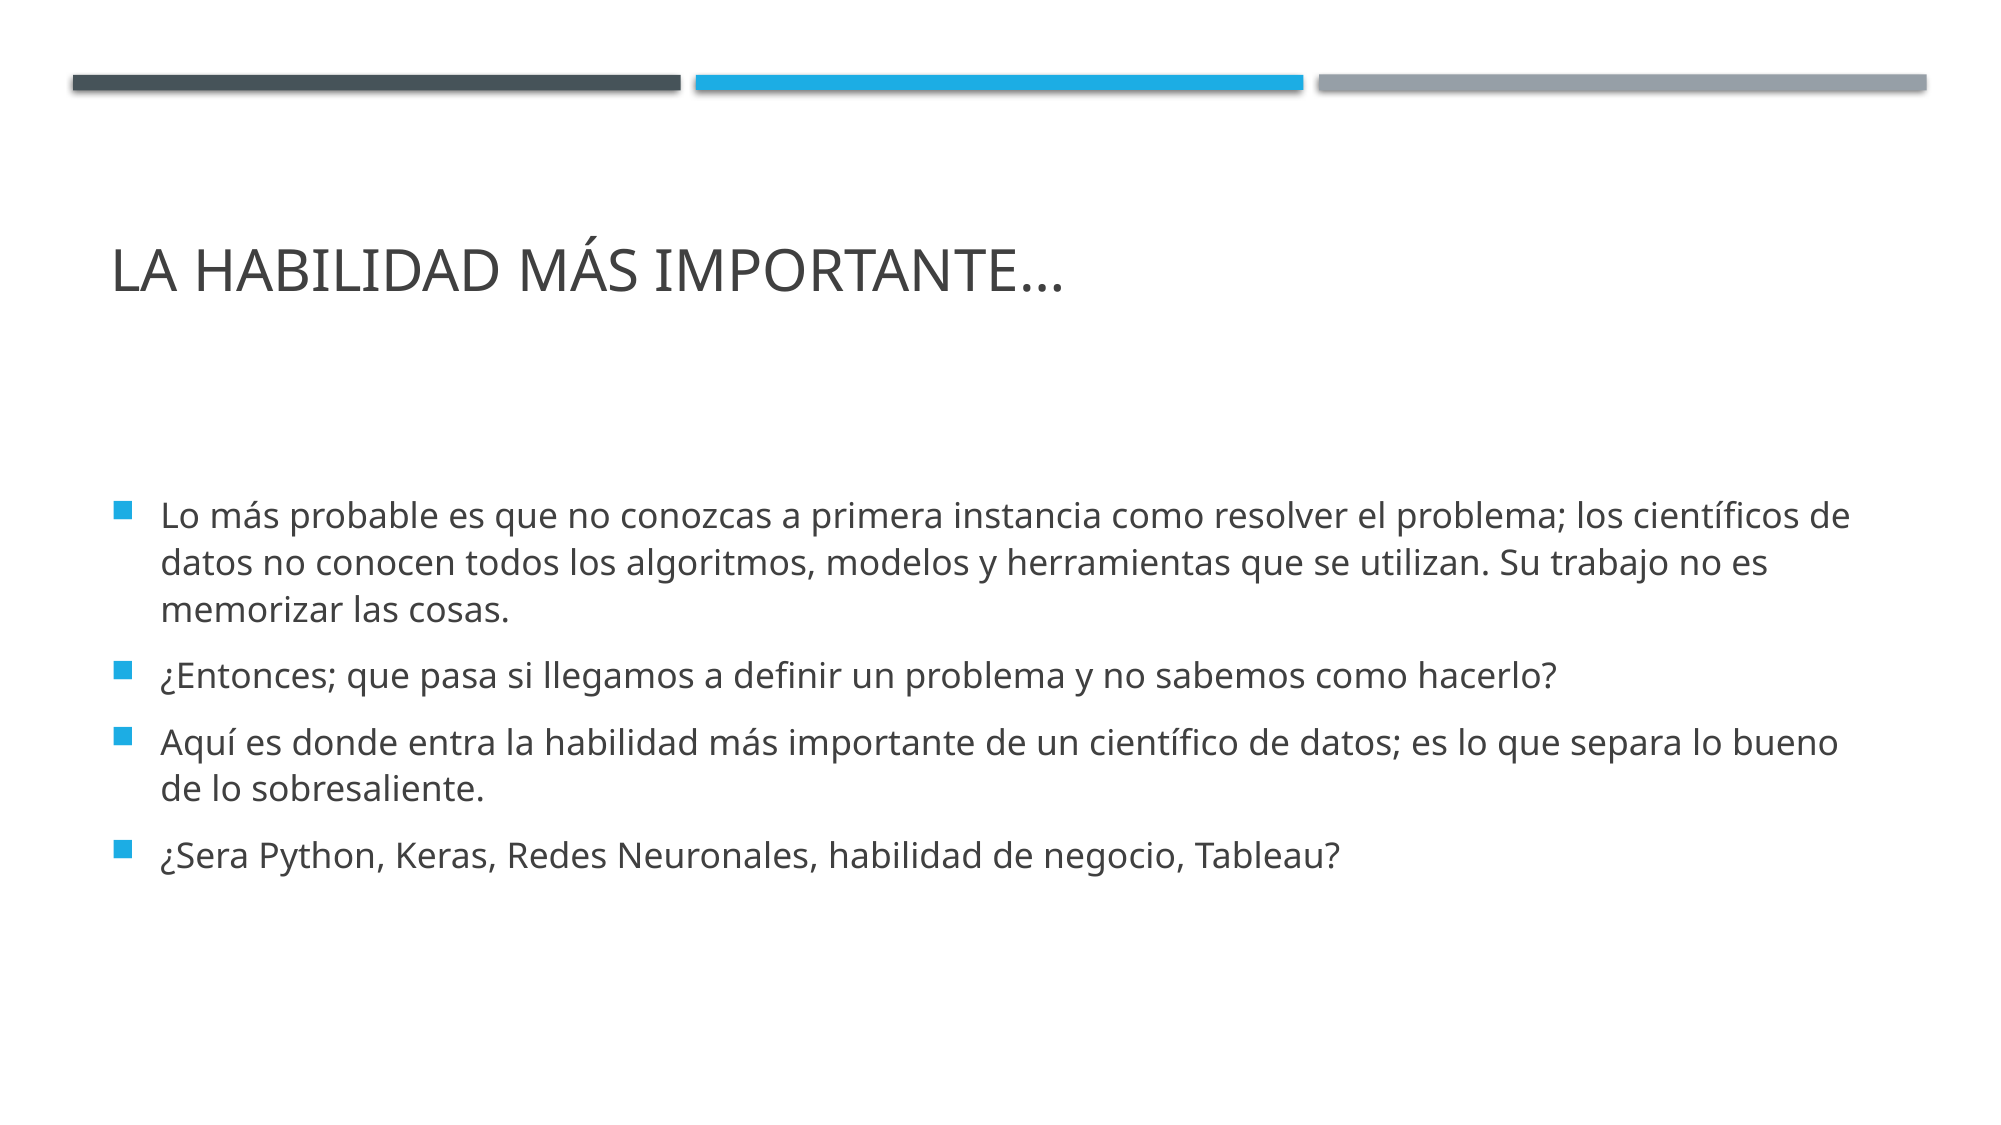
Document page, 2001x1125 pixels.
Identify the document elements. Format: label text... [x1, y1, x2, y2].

title La habilidad más importante… [95, 115, 1905, 311]
list Lo más probable es que no conozcas a primera instancia como resolver el problema; los científicos de datos no conocen todos los algoritmos, modelos y herramientas que se utilizan. Su trabajo no es memorizar las cosas. ¿Entonces; que pasa si llegamos a definir un problema y no sabemos como hacerlo? Aquí es donde entra la habilidad más importante de un científico de datos; es lo que separa lo bueno de lo sobresaliente. ¿Sera Python, Keras, Redes Neuronales, habilidad de negocio, Tableau? [95, 383, 1905, 981]
